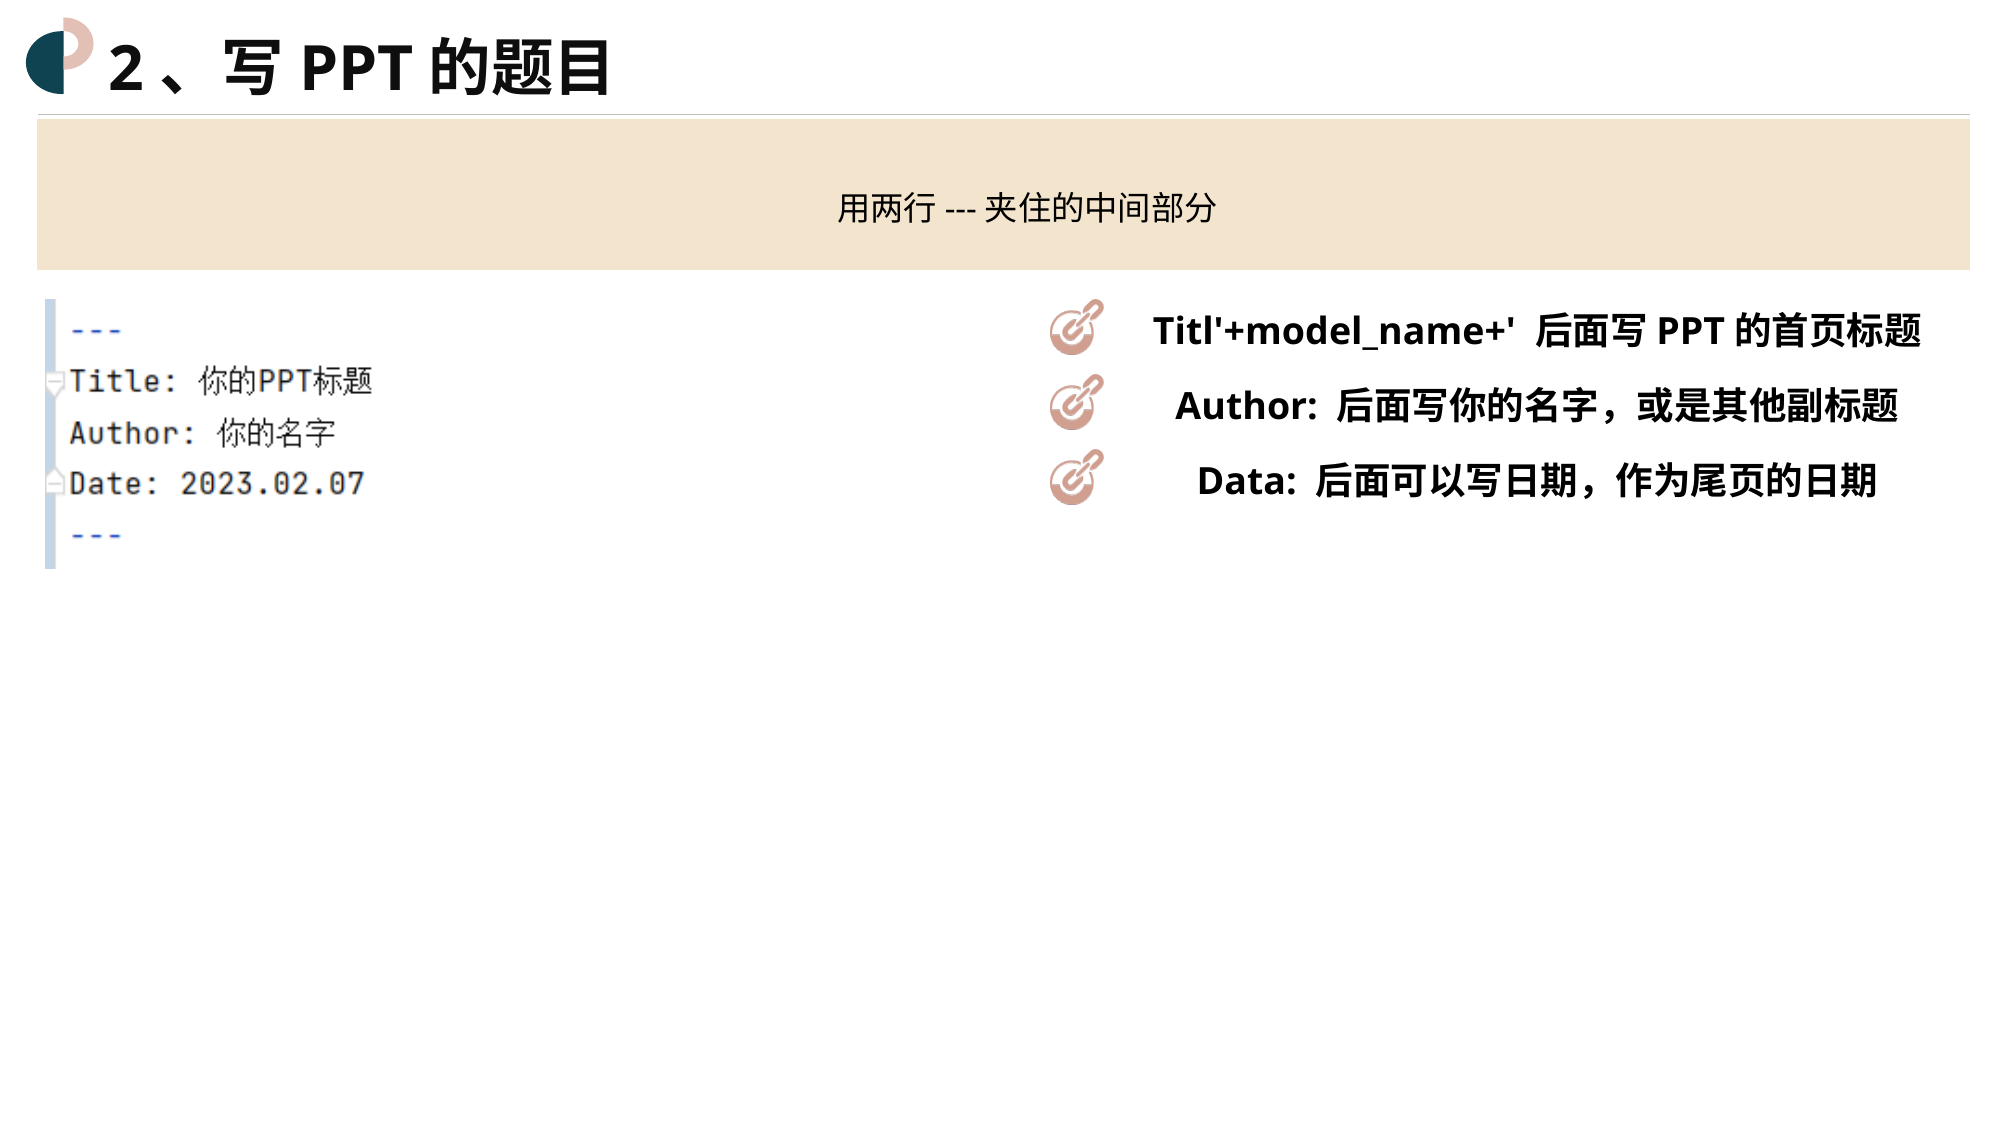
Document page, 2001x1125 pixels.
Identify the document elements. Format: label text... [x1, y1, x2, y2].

picture [37, 119, 1971, 270]
title 2、写PPT的题目 [93, 0, 1819, 119]
picture [44, 299, 945, 569]
picture [1049, 449, 1115, 523]
text_box Titl'+model_name+' 后面写PPT的首页标题 [1138, 299, 1937, 360]
picture [1049, 299, 1115, 373]
text_box Author: 后面写你的名字，或是其他副标题 [1160, 374, 1915, 435]
text_box Data: 后面可以写日期，作为尾页的日期 [1181, 449, 1894, 510]
picture [1049, 374, 1115, 448]
